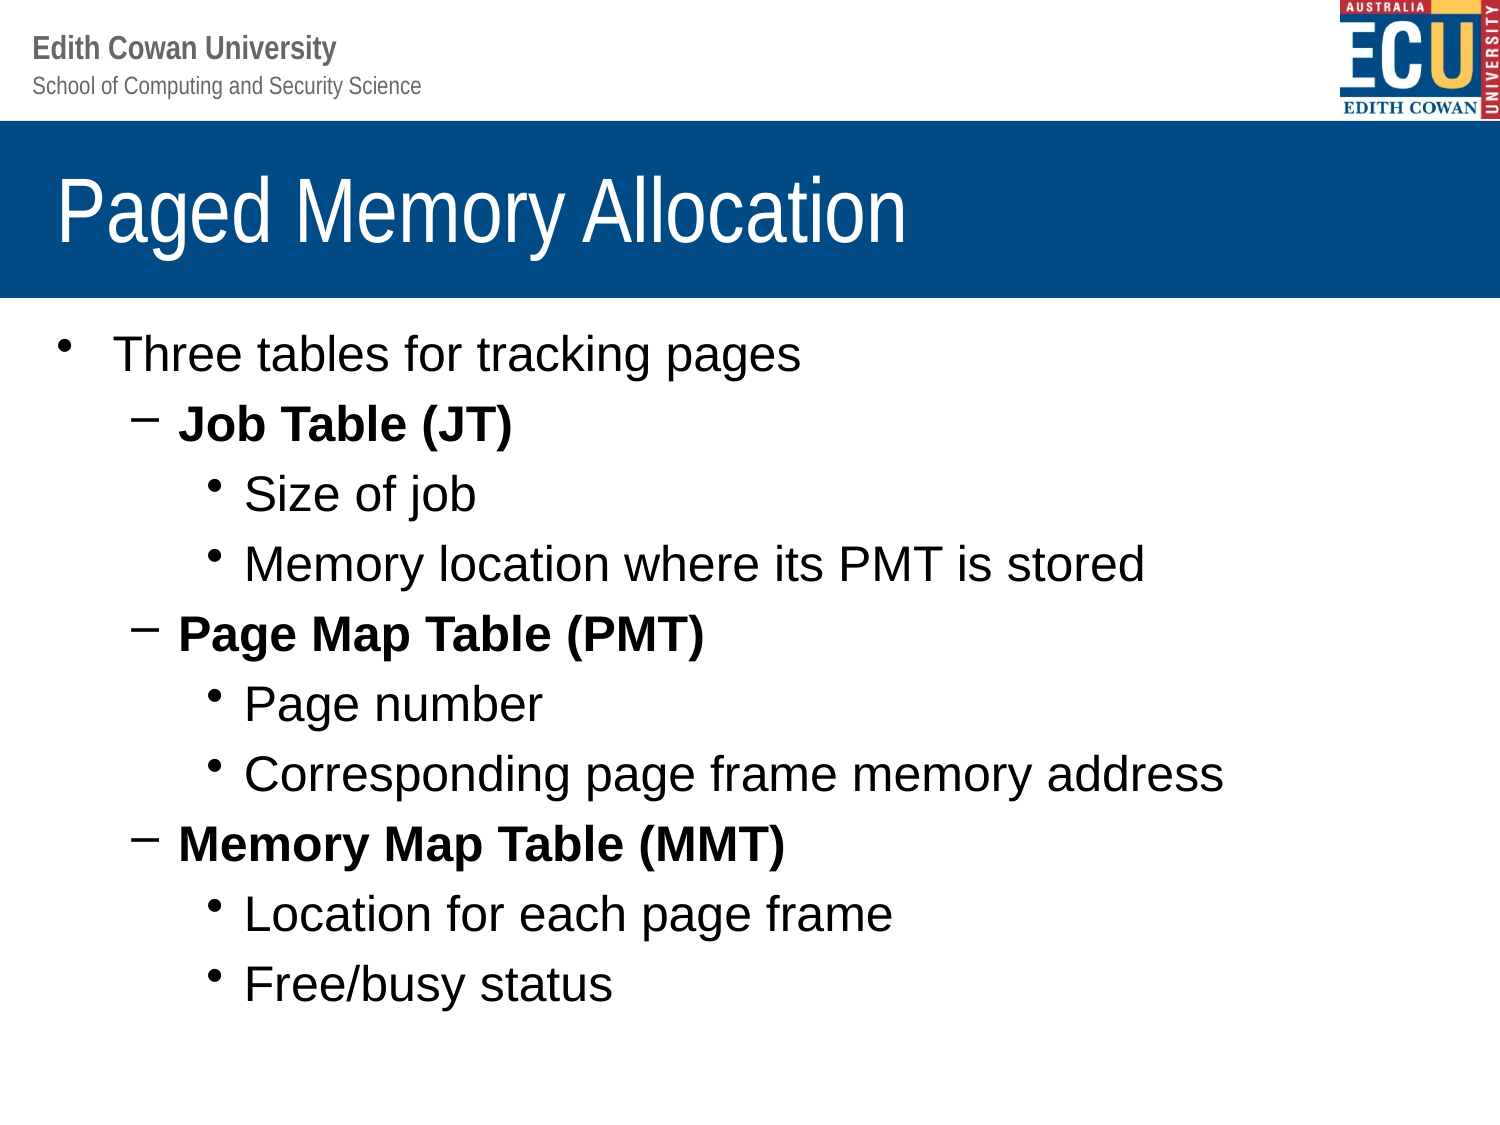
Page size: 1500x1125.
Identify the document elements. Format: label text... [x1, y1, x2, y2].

list Three tables for tracking pages Job Table (JT) Size of job Memory location where its PMT is stored Page Map Table (PMT) Page number Corresponding page frame memory address Memory Map Table (MMT) Location for each page frame Free/busy status [40, 314, 1460, 1083]
picture [1340, 0, 1500, 119]
title Paged Memory Allocation [40, 123, 1460, 289]
